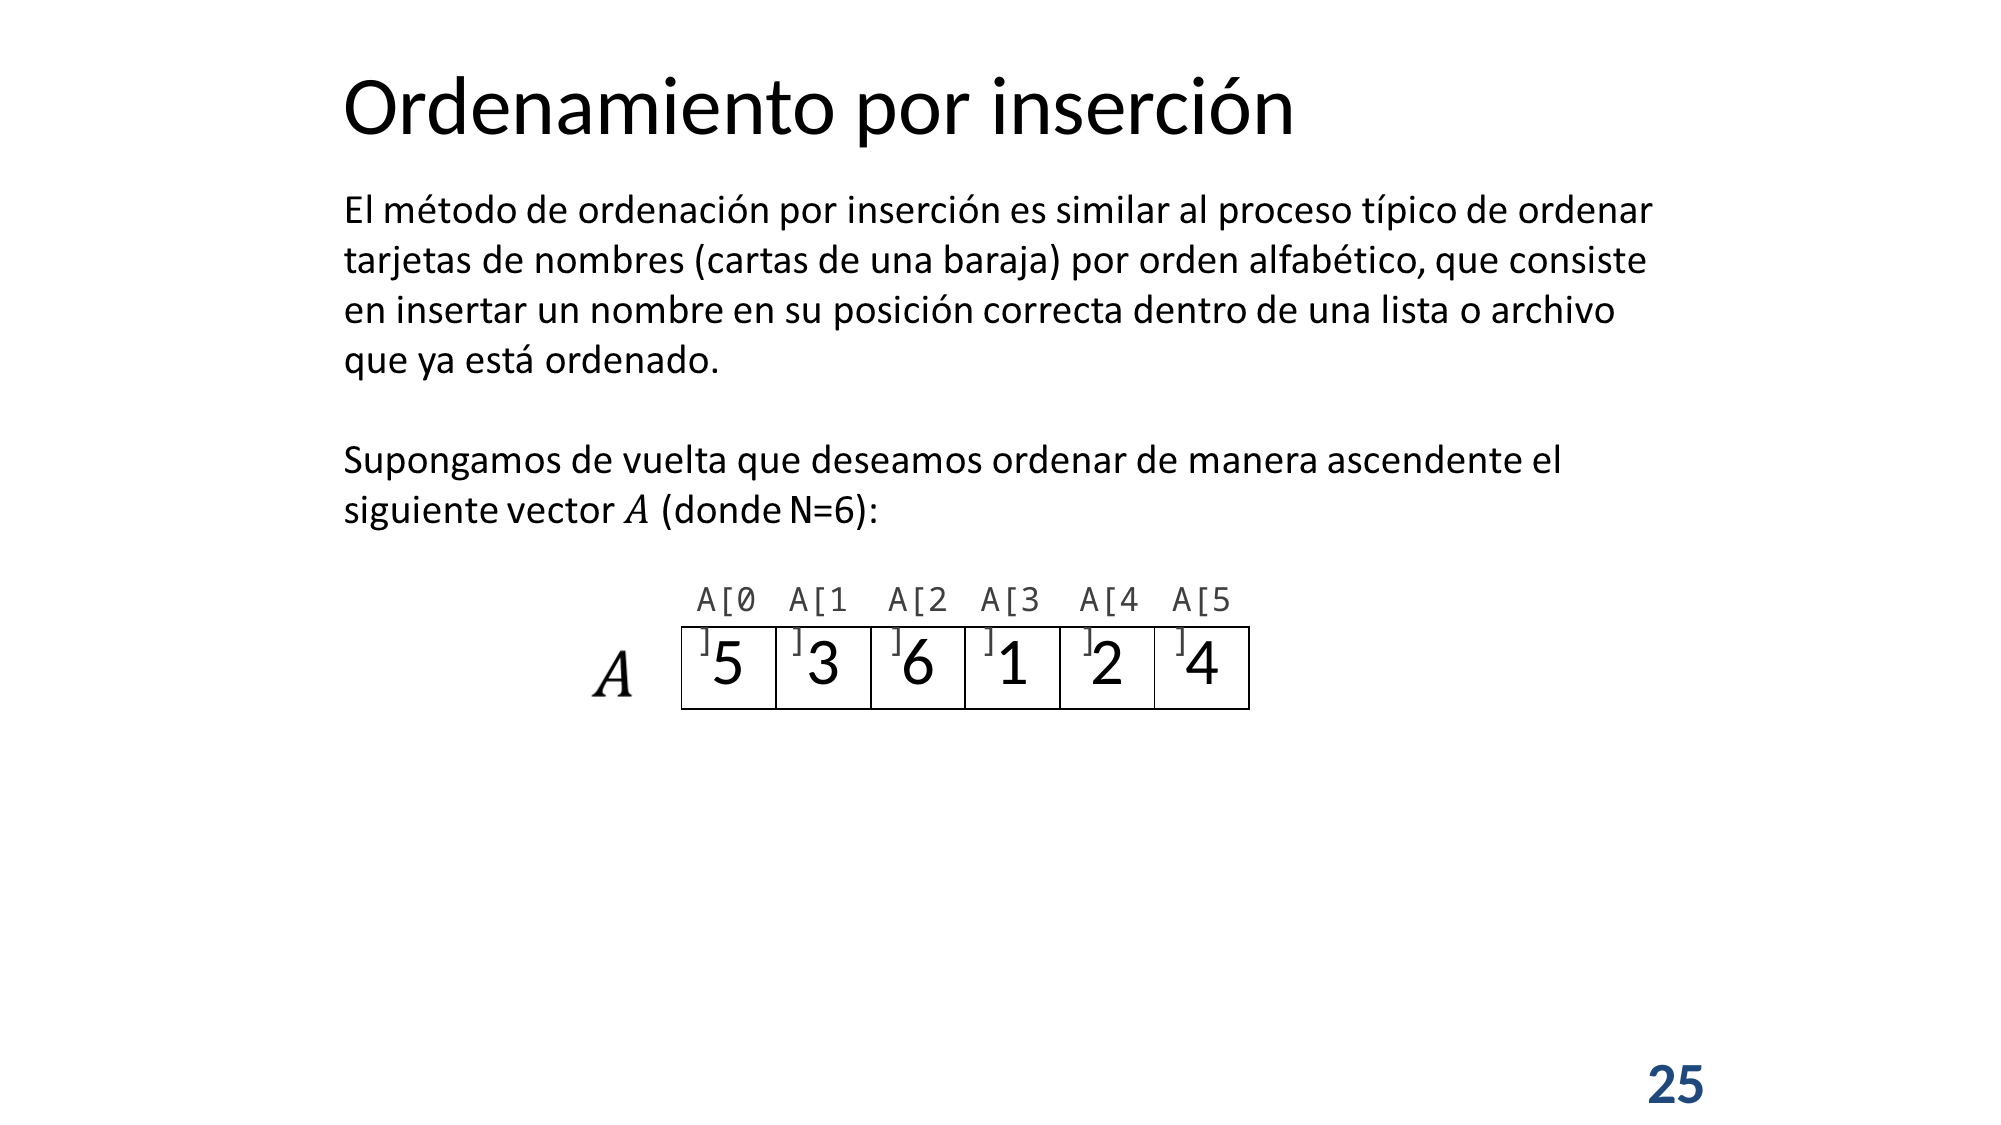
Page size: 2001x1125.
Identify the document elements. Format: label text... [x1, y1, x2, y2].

table_header 1 [966, 628, 1059, 708]
text_box A[2] [872, 570, 965, 626]
table_header 5 [682, 628, 775, 708]
table_header 6 [872, 628, 964, 708]
text_box A[1] [773, 570, 872, 626]
text_box A[5] [1156, 570, 1261, 626]
text_box A[4] [1064, 570, 1156, 626]
text_box [328, 176, 1690, 545]
text_box 25 [1632, 1038, 1739, 1124]
text_box Ordenamiento por inserción [328, 43, 1690, 160]
text_box A[0] [681, 570, 773, 626]
text_box [569, 625, 659, 722]
table_header 2 [1061, 628, 1154, 708]
table_header 3 [777, 628, 870, 708]
table_header 4 [1155, 628, 1248, 708]
text_box A[3] [965, 570, 1064, 626]
